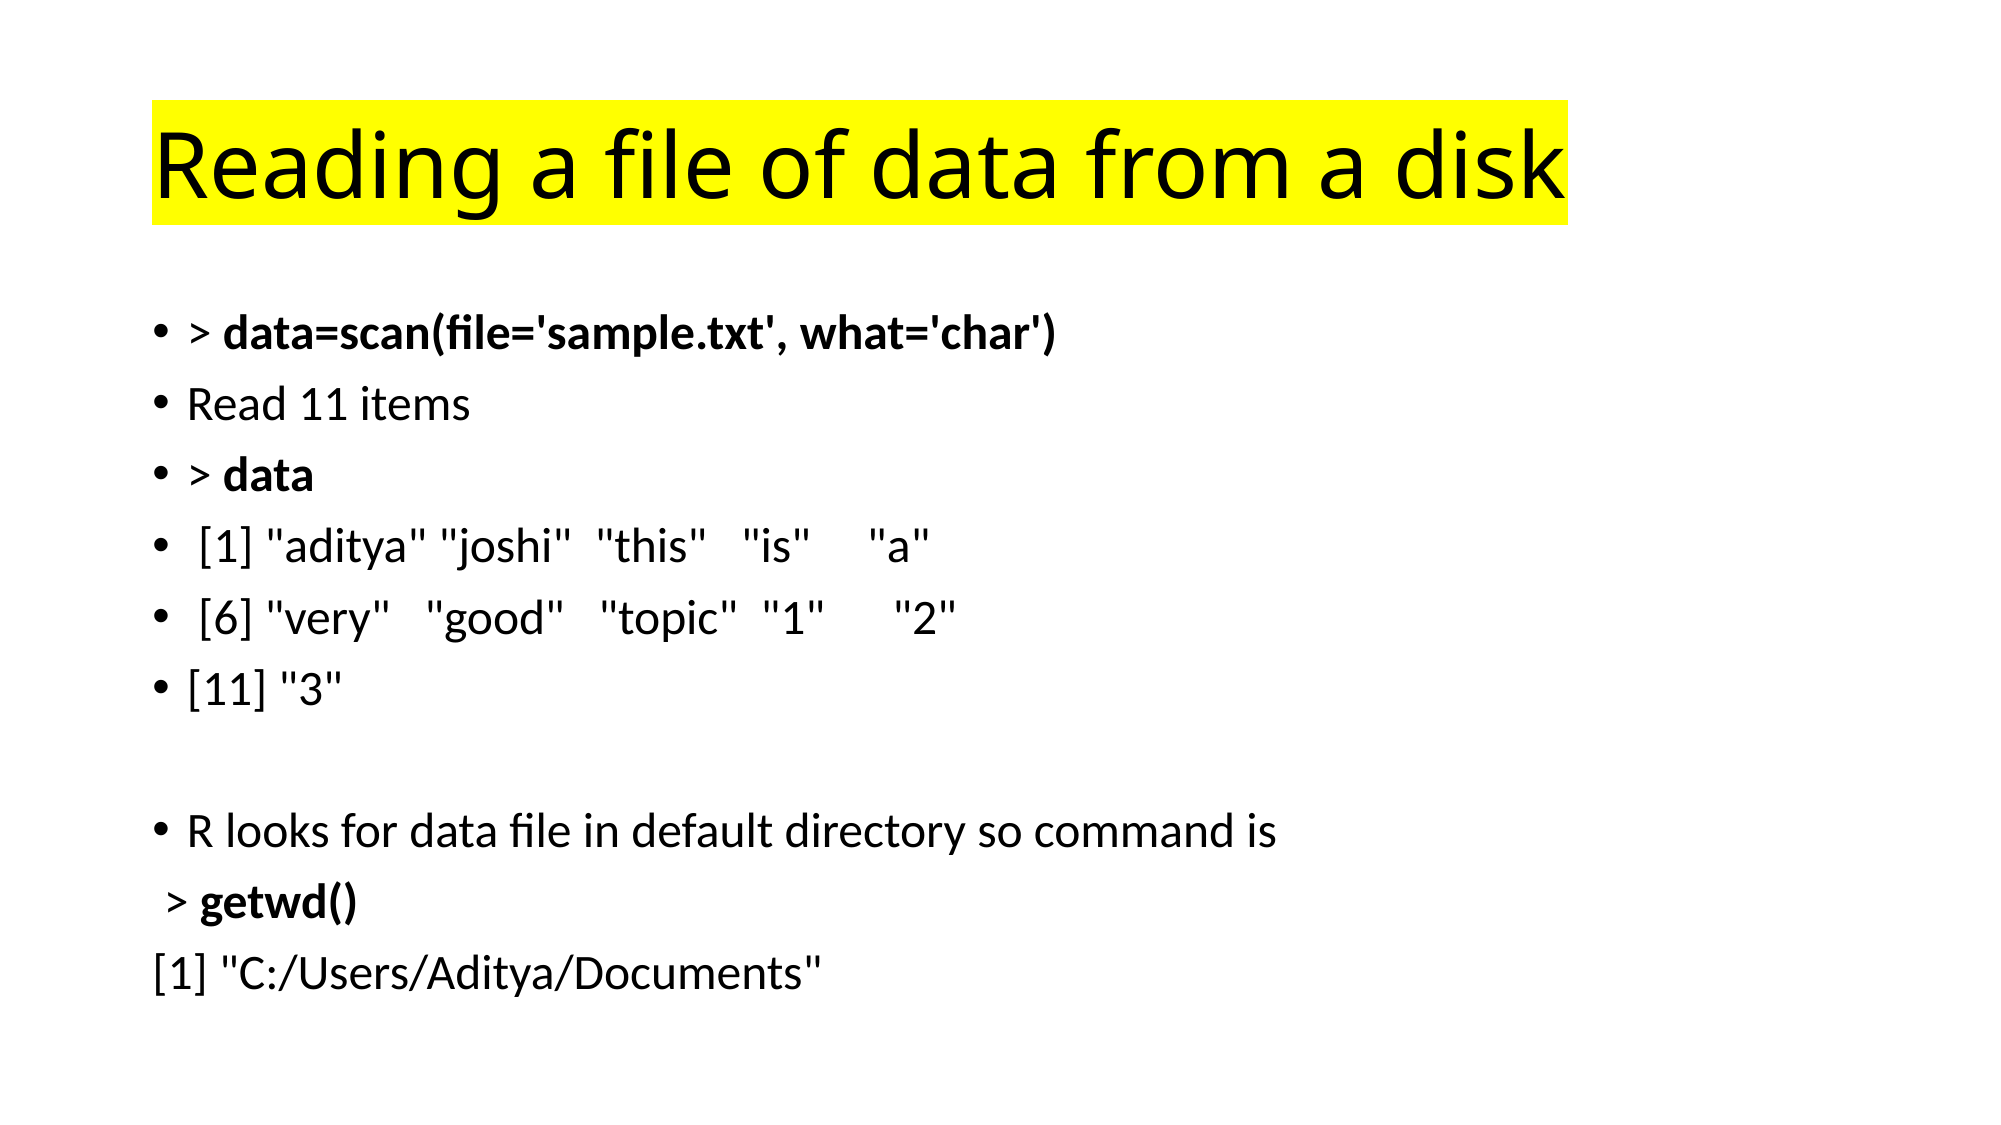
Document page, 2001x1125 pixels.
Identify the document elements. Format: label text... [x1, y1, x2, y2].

title Reading a file of data from a disk [137, 59, 1863, 278]
list > data=scan(file='sample.txt', what='char') Read 11 items > data [1] "aditya" "joshi" "this" "is" "a" [6] "very" "good" "topic" "1" "2" [11] "3" R looks for data file in default directory so command is > getwd() [1] "C:/Users/Aditya/Documents" [137, 299, 1863, 1014]
